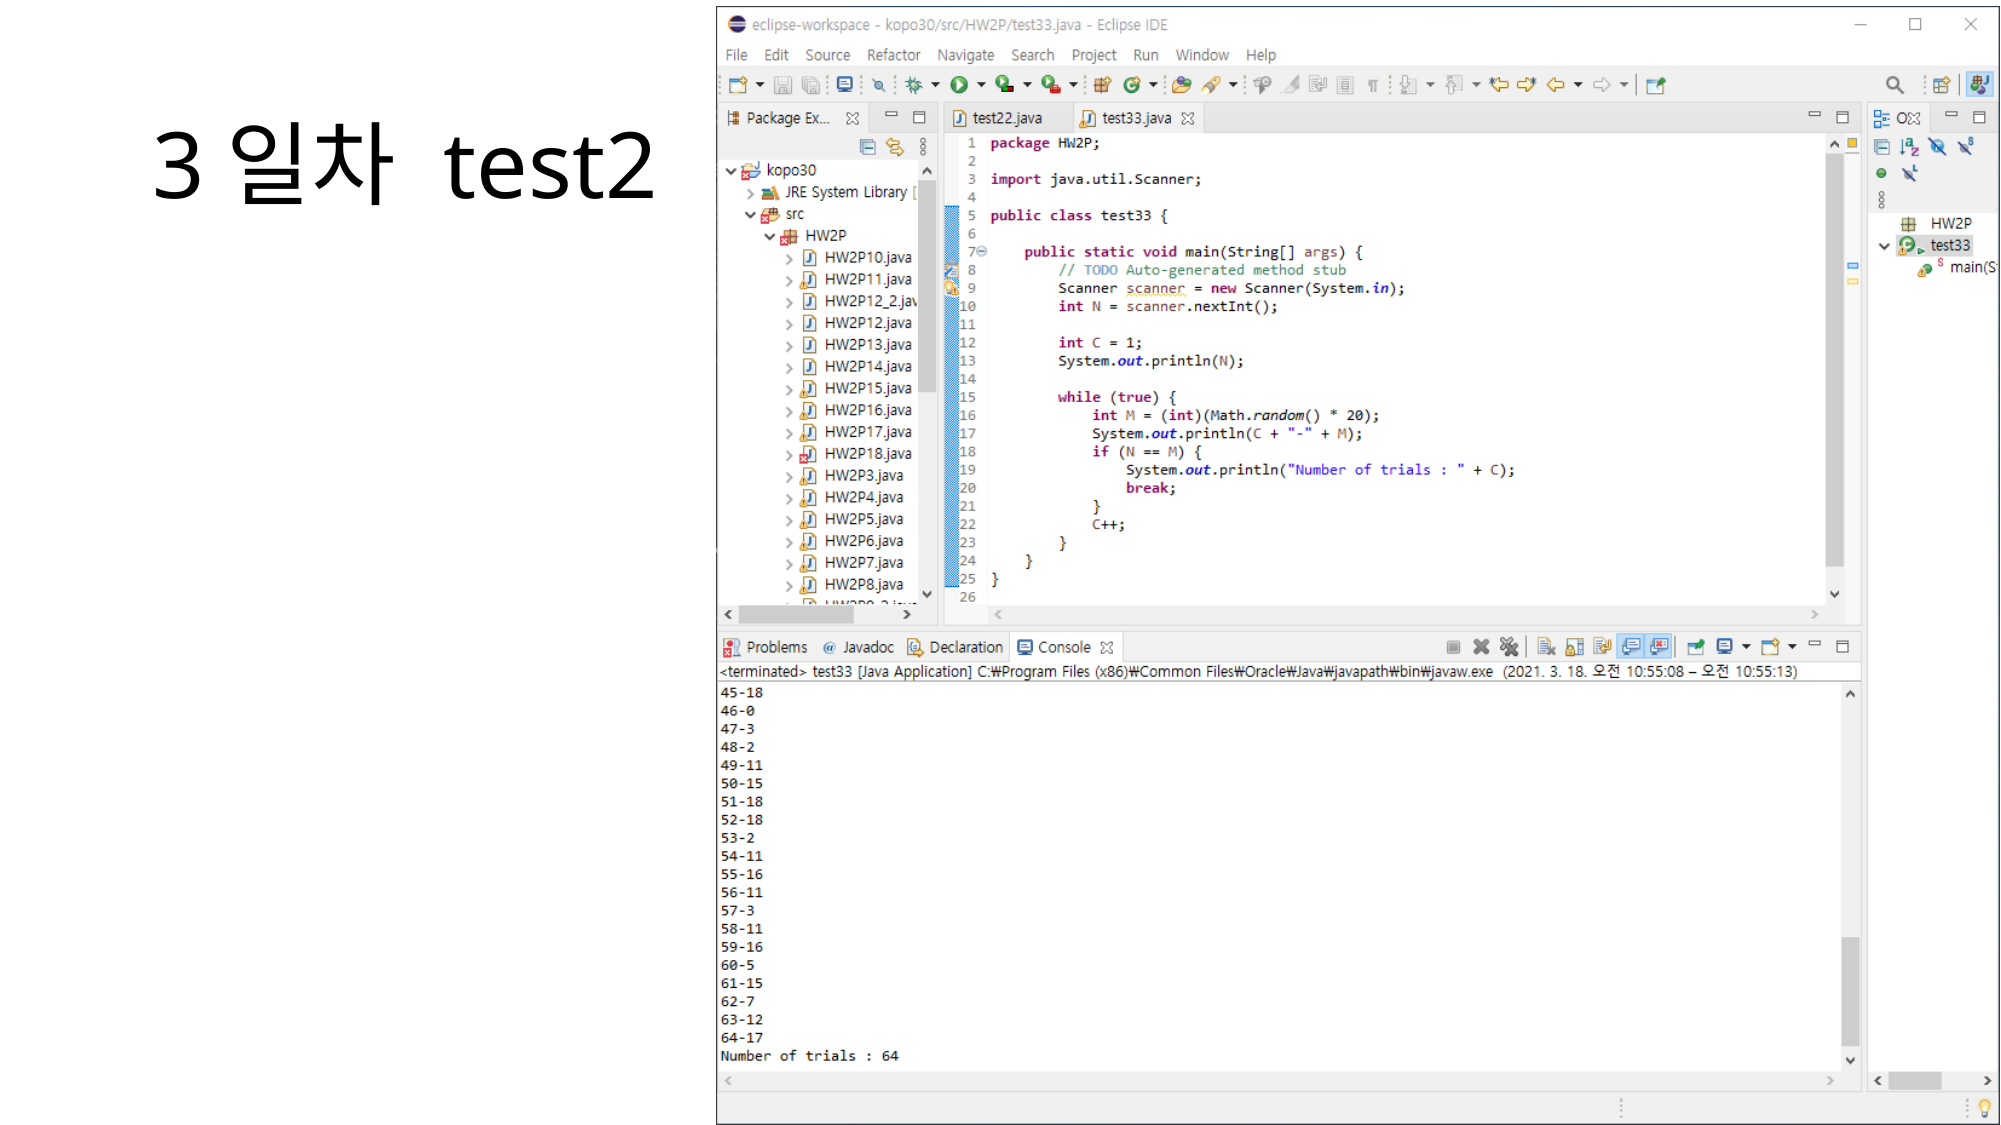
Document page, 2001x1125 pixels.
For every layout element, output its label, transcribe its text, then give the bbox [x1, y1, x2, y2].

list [715, 6, 2000, 1125]
title 3일차 test2 [137, 59, 715, 278]
